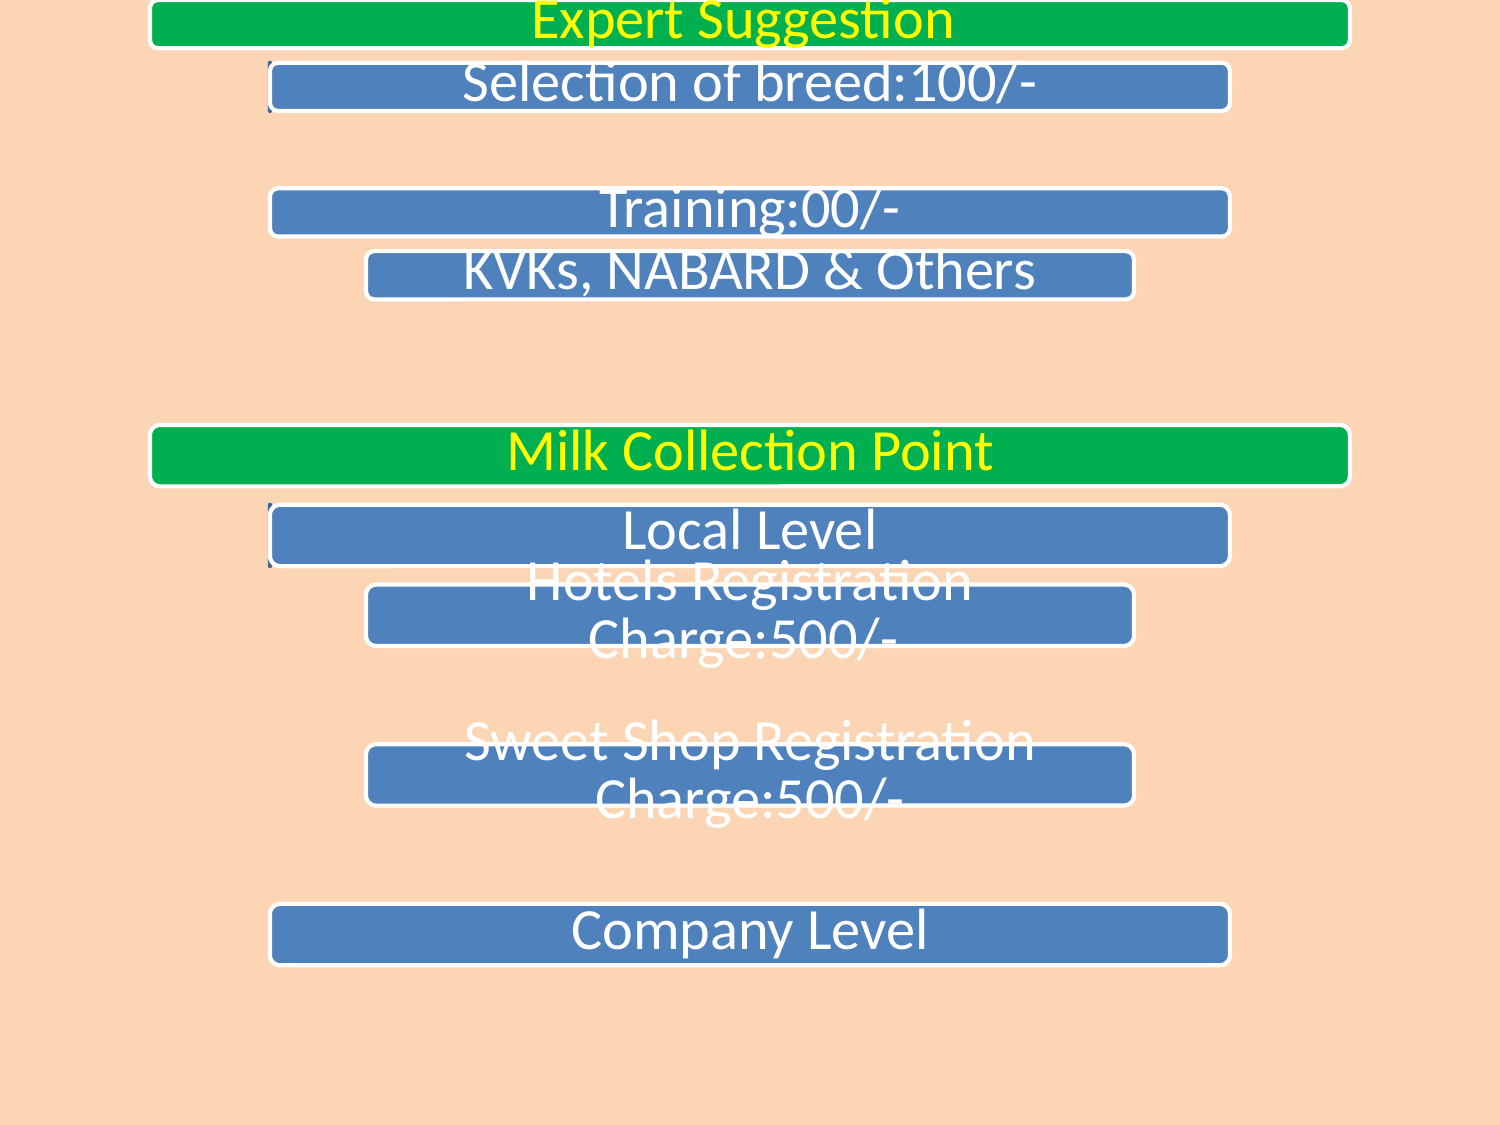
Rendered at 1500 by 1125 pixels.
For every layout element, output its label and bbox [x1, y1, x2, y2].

text_box [0, 424, 1500, 1125]
text_box [0, 0, 1500, 424]
